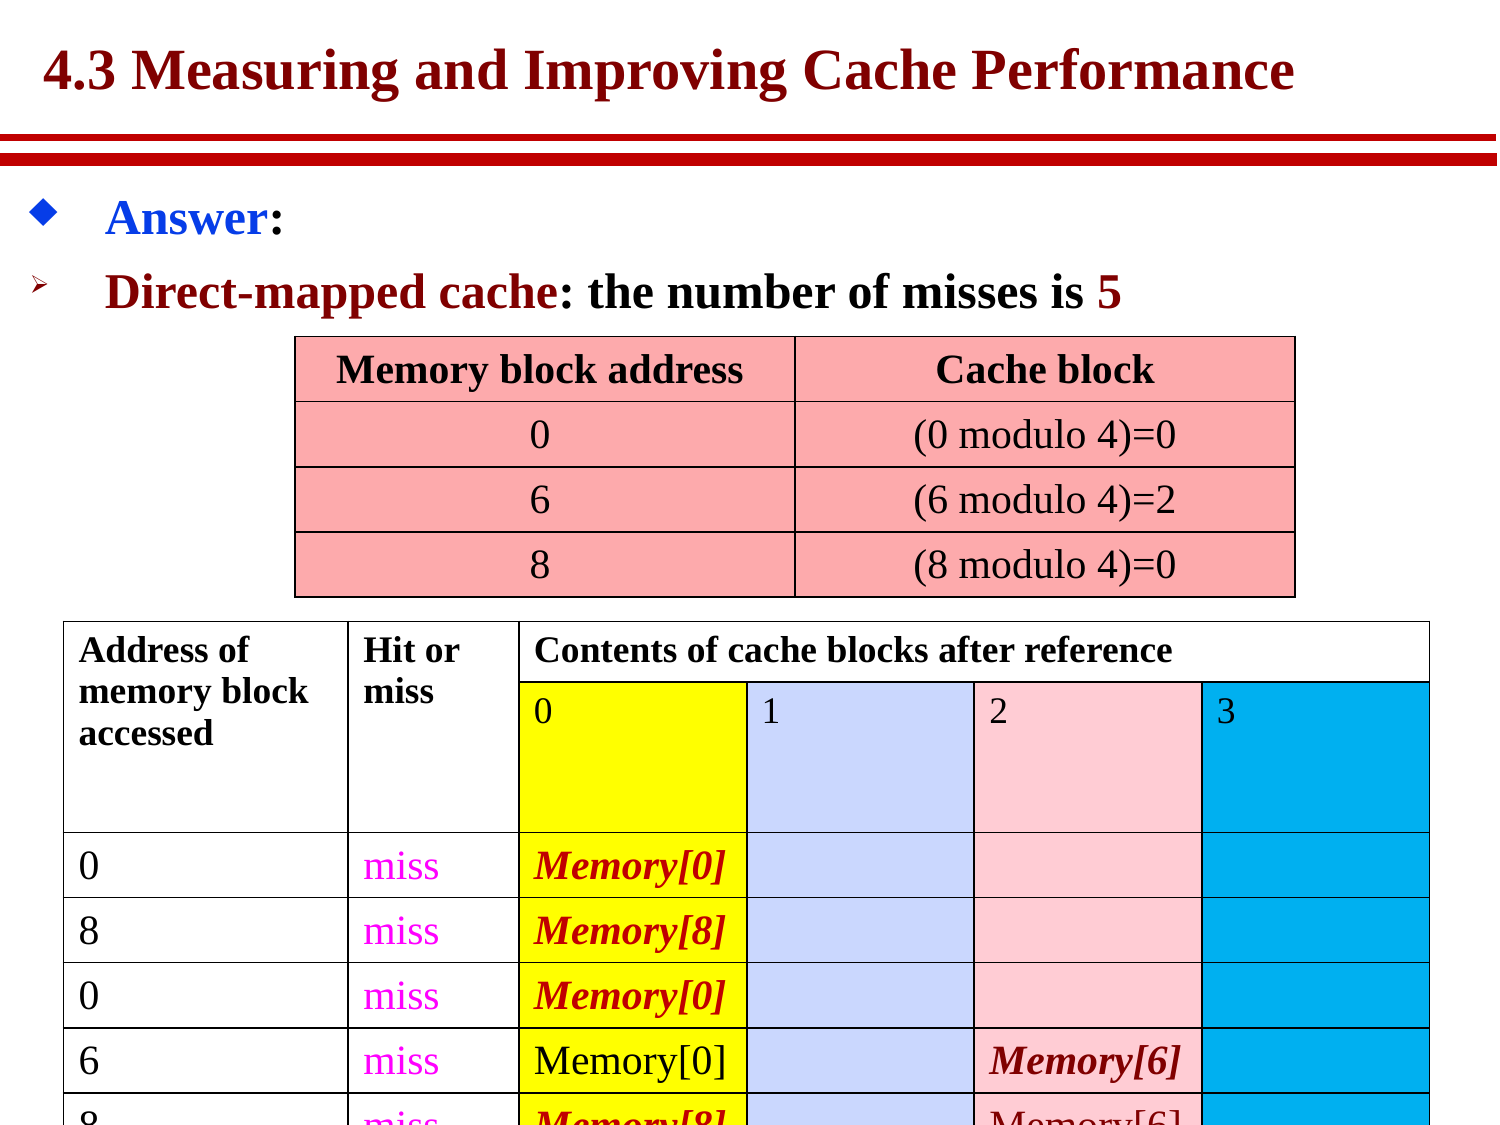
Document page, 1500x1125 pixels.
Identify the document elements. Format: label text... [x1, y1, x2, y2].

table_cell miss [349, 1094, 518, 1125]
title 4.3 Measuring and Improving Cache Performance [33, 36, 1321, 107]
table_header Address of memory block accessed [64, 622, 347, 832]
table_cell [1203, 833, 1429, 897]
table_cell 3 [1203, 683, 1429, 832]
table_cell 2 [975, 683, 1201, 832]
table_cell 0 [520, 683, 746, 832]
table_cell Memory[0] [520, 1029, 746, 1092]
table_cell [748, 898, 973, 962]
table_header Cache block [796, 337, 1294, 401]
table_header Memory block address [296, 337, 794, 401]
table_cell 1 [748, 683, 973, 832]
table_cell 0 [64, 833, 347, 897]
table_cell (6 modulo 4)=2 [796, 468, 1294, 531]
table_cell miss [349, 833, 518, 897]
table_cell 8 [64, 1094, 347, 1125]
table_cell [748, 1094, 973, 1125]
table_cell miss [349, 898, 518, 962]
table_cell 6 [296, 468, 794, 531]
table_cell Memory[0] [520, 833, 746, 897]
table_cell 0 [296, 402, 794, 466]
table_cell [1203, 1029, 1429, 1092]
table_cell [975, 963, 1201, 1027]
table_header Contents of cache blocks after reference [520, 622, 1429, 681]
table_cell (8 modulo 4)=0 [796, 533, 1294, 596]
table_cell [748, 1029, 973, 1092]
text_box Answer: Direct-mapped cache: the number of misses is 5 [15, 177, 1479, 399]
table_cell [748, 963, 973, 1027]
table_cell [748, 833, 973, 897]
table_cell [1203, 1094, 1429, 1125]
table_cell 8 [64, 898, 347, 962]
table_cell (0 modulo 4)=0 [796, 402, 1294, 466]
table_cell [975, 833, 1201, 897]
table_cell miss [349, 963, 518, 1027]
table_cell Memory[6] [975, 1029, 1201, 1092]
table_cell miss [349, 1029, 518, 1092]
table_cell 6 [64, 1029, 347, 1092]
table_cell Memory[8] [520, 1094, 746, 1125]
table_cell Memory[0] [520, 963, 746, 1027]
table_cell Memory[6] [975, 1094, 1201, 1125]
table_header Hit or miss [349, 622, 518, 832]
table_cell [1203, 898, 1429, 962]
table_cell 0 [64, 963, 347, 1027]
table_cell [975, 898, 1201, 962]
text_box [0, 137, 1498, 160]
table_cell [1203, 963, 1429, 1027]
table_cell Memory[8] [520, 898, 746, 962]
table_cell 8 [296, 533, 794, 596]
